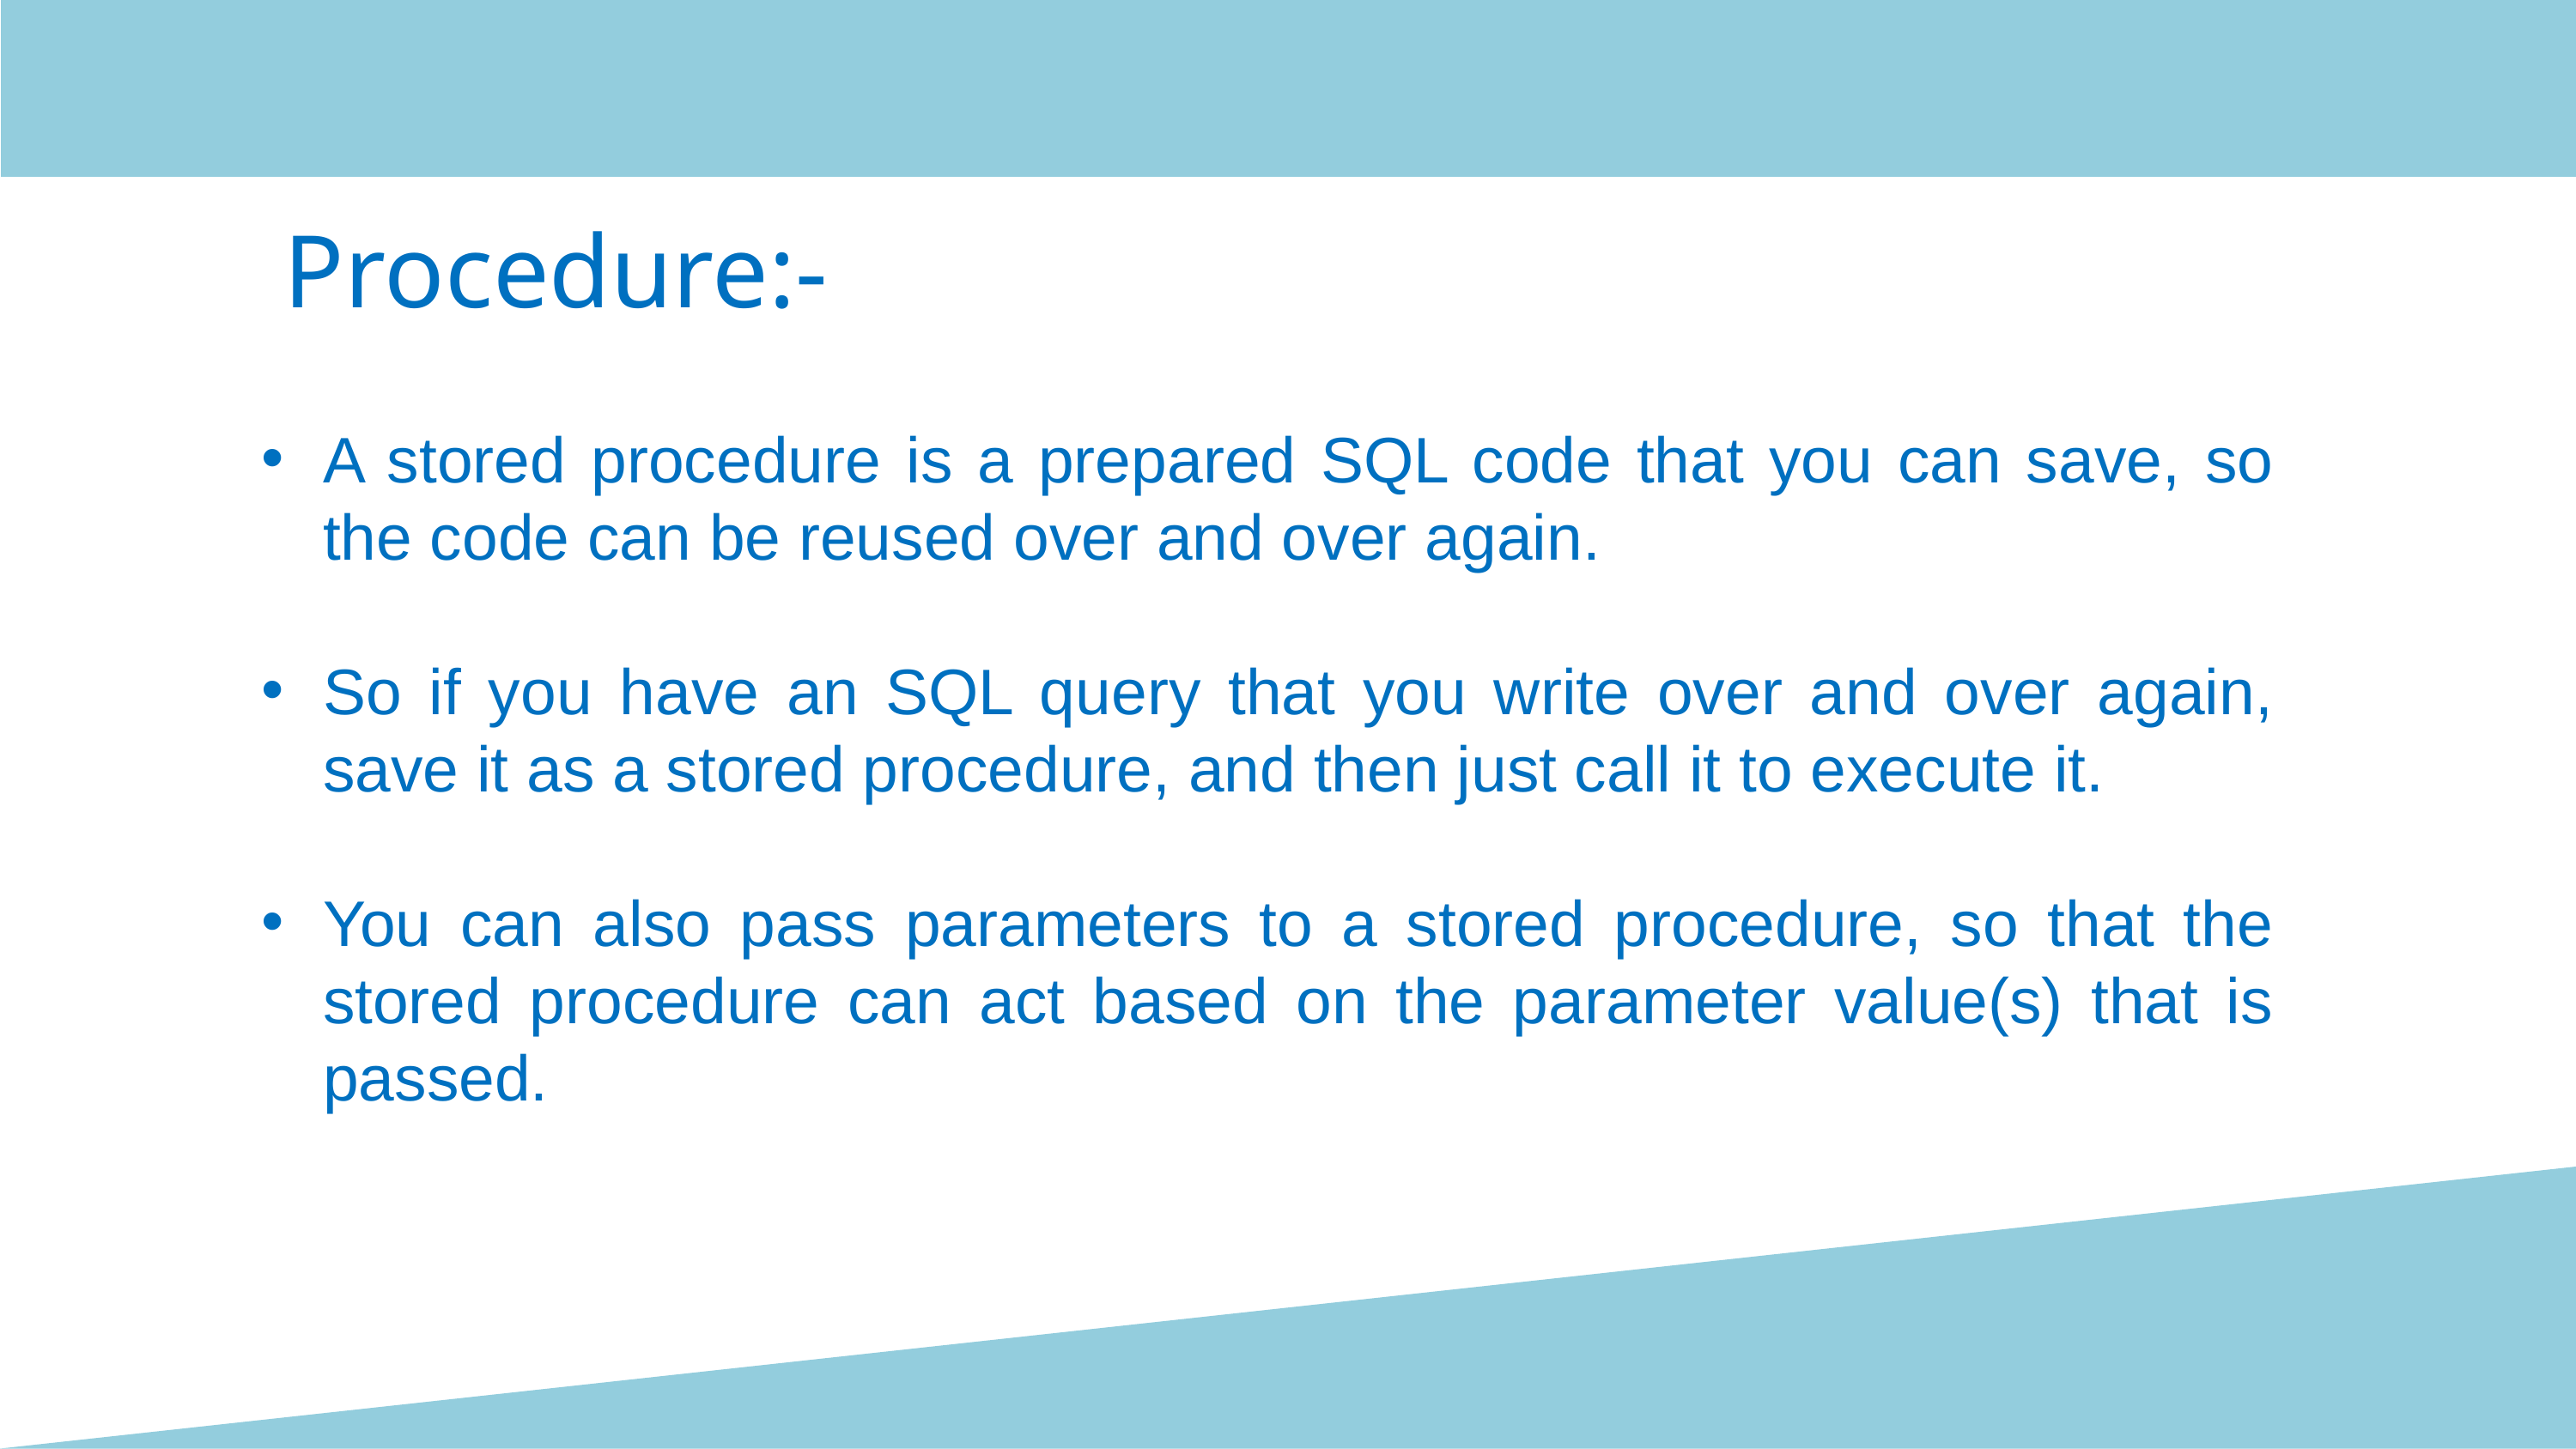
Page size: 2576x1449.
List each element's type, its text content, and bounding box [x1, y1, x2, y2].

text_box A stored procedure is a prepared SQL code that you can save, so the code can be reused over and over again. So if you have an SQL query that you write over and over again, save it as a stored procedure, and then just call it to execute it. You can also pass parameters to a stored procedure, so that the stored procedure can act based on the parameter value(s) that is passed. [200, 418, 2275, 1114]
text_box Procedure:- [0, 207, 1273, 328]
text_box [0, 0, 2576, 178]
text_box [0, 1166, 2576, 1449]
